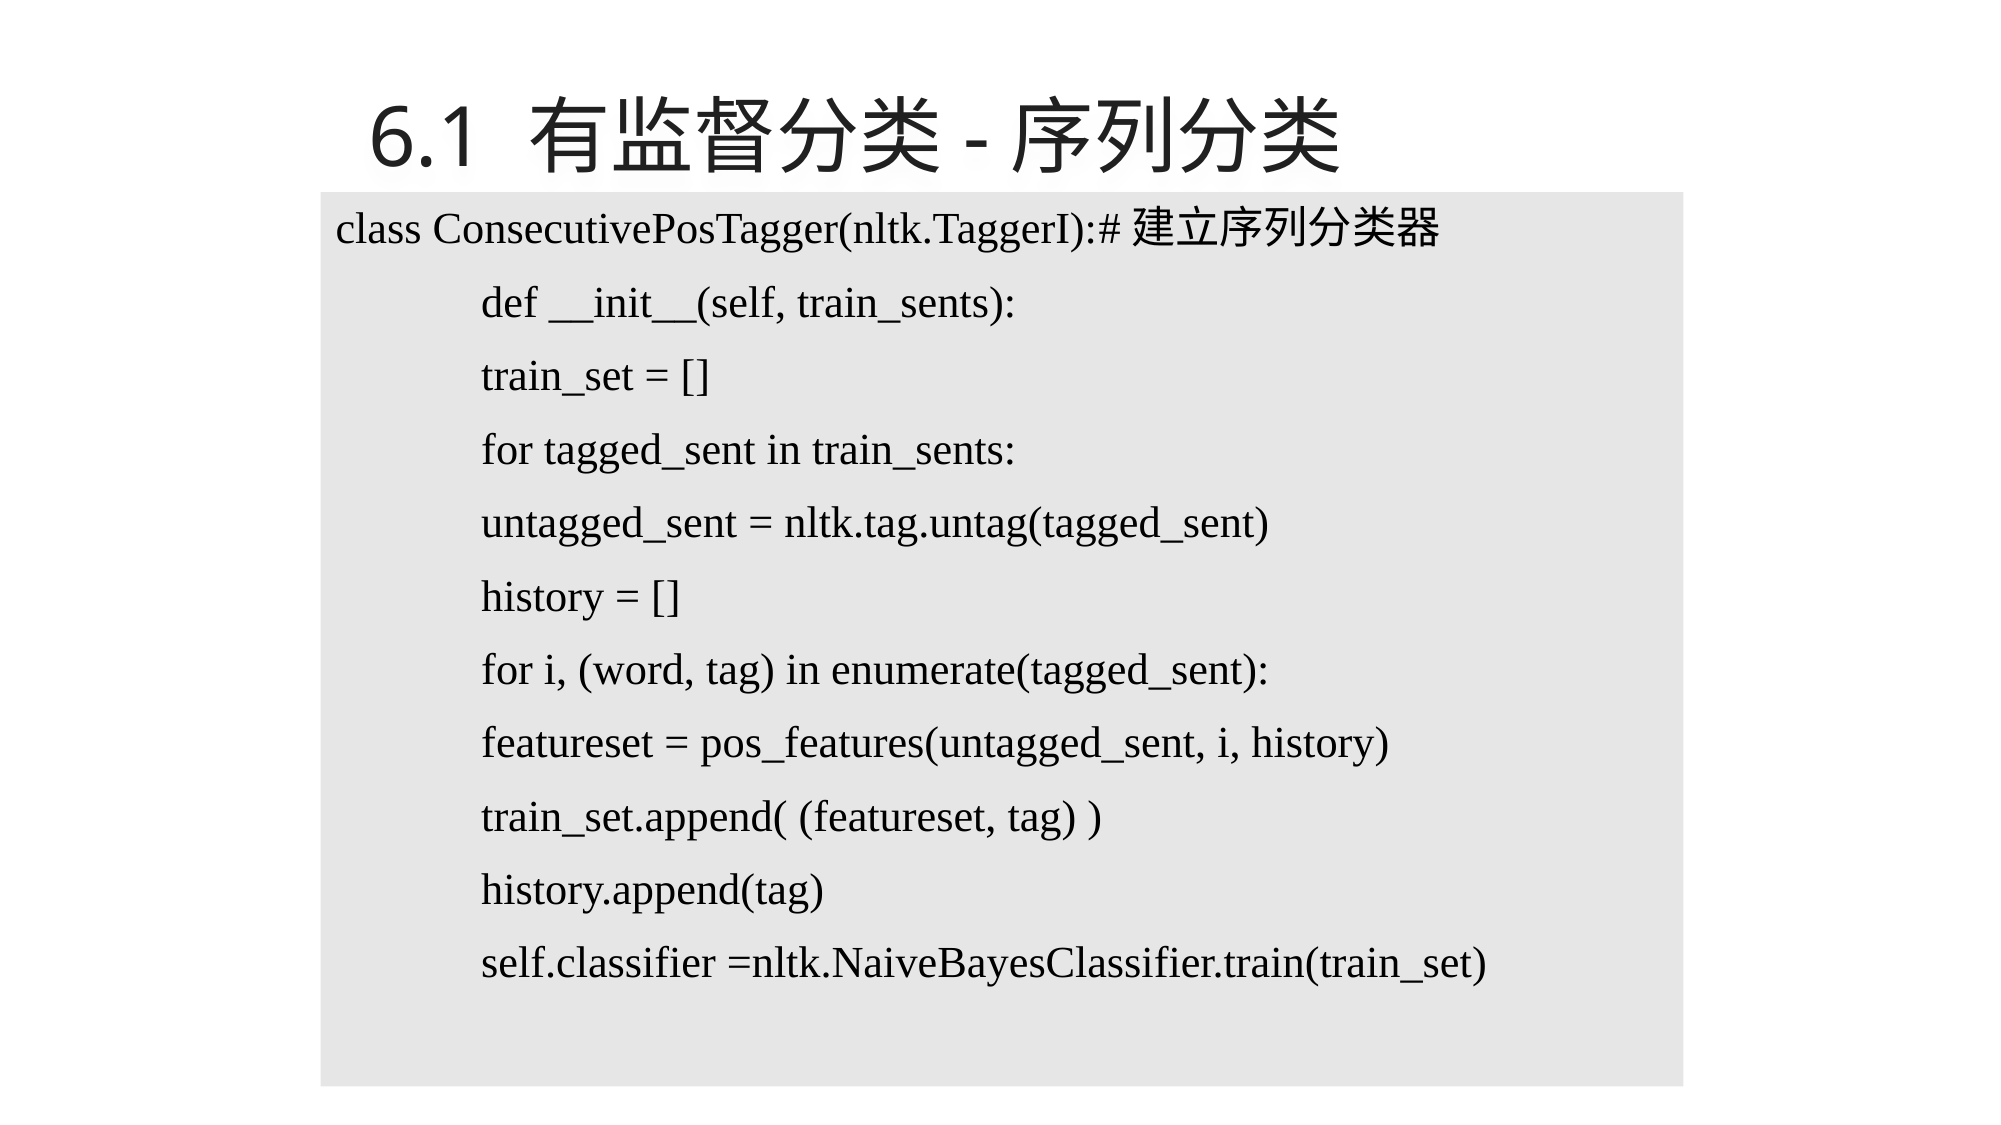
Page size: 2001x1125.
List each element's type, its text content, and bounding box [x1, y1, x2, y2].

title 6.1 有监督分类-序列分类 [353, 53, 1647, 192]
list class ConsecutivePosTagger(nltk.TaggerI):#建立序列分类器 def __init__(self, train_sents): train_set = [] for tagged_sent in train_sents: untagged_sent = nltk.tag.untag(tagged_sent) history = [] for i, (word, tag) in enumerate(tagged_sent): featureset = pos_features(untagged_sent, i, history) train_set.append( (featureset, tag) ) history.append(tag) self.classifier =nltk.NaiveBayesClassifier.train(train_set) [320, 192, 1684, 1087]
